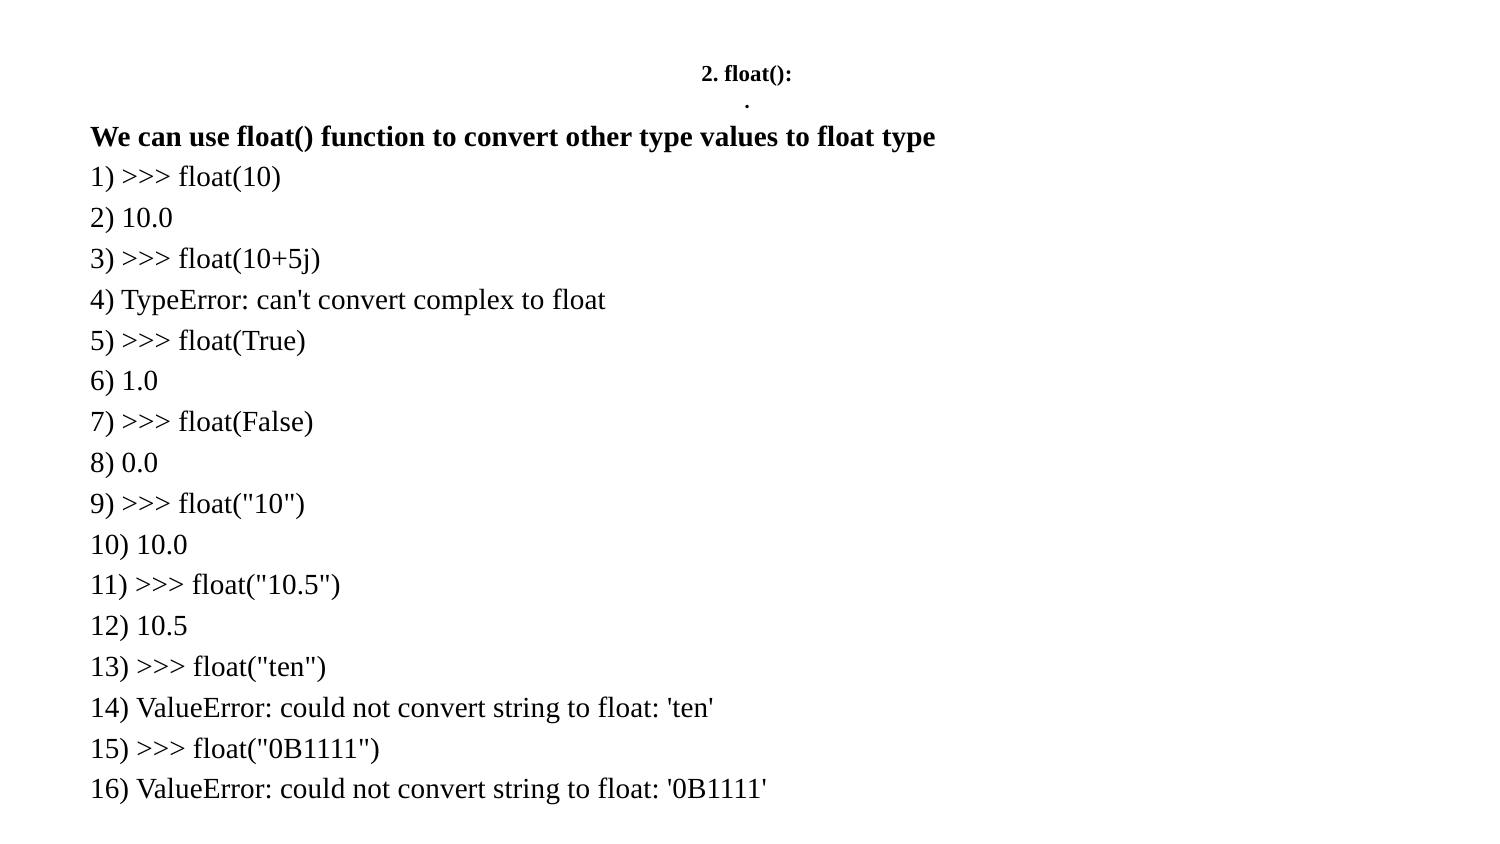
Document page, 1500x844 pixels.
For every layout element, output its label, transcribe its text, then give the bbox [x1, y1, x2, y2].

title 2. float(): . [75, 21, 1425, 109]
list We can use float() function to convert other type values to float type 1) >>> float(10) 2) 10.0 3) >>> float(10+5j) 4) TypeError: can't convert complex to float 5) >>> float(True) 6) 1.0 7) >>> float(False) 8) 0.0 9) >>> float("10") 10) 10.0 11) >>> float("10.5") 12) 10.5 13) >>> float("ten") 14) ValueError: could not convert string to float: 'ten' 15) >>> float("0B1111") 16) ValueError: could not convert string to float: '0B1111' [75, 109, 1425, 844]
